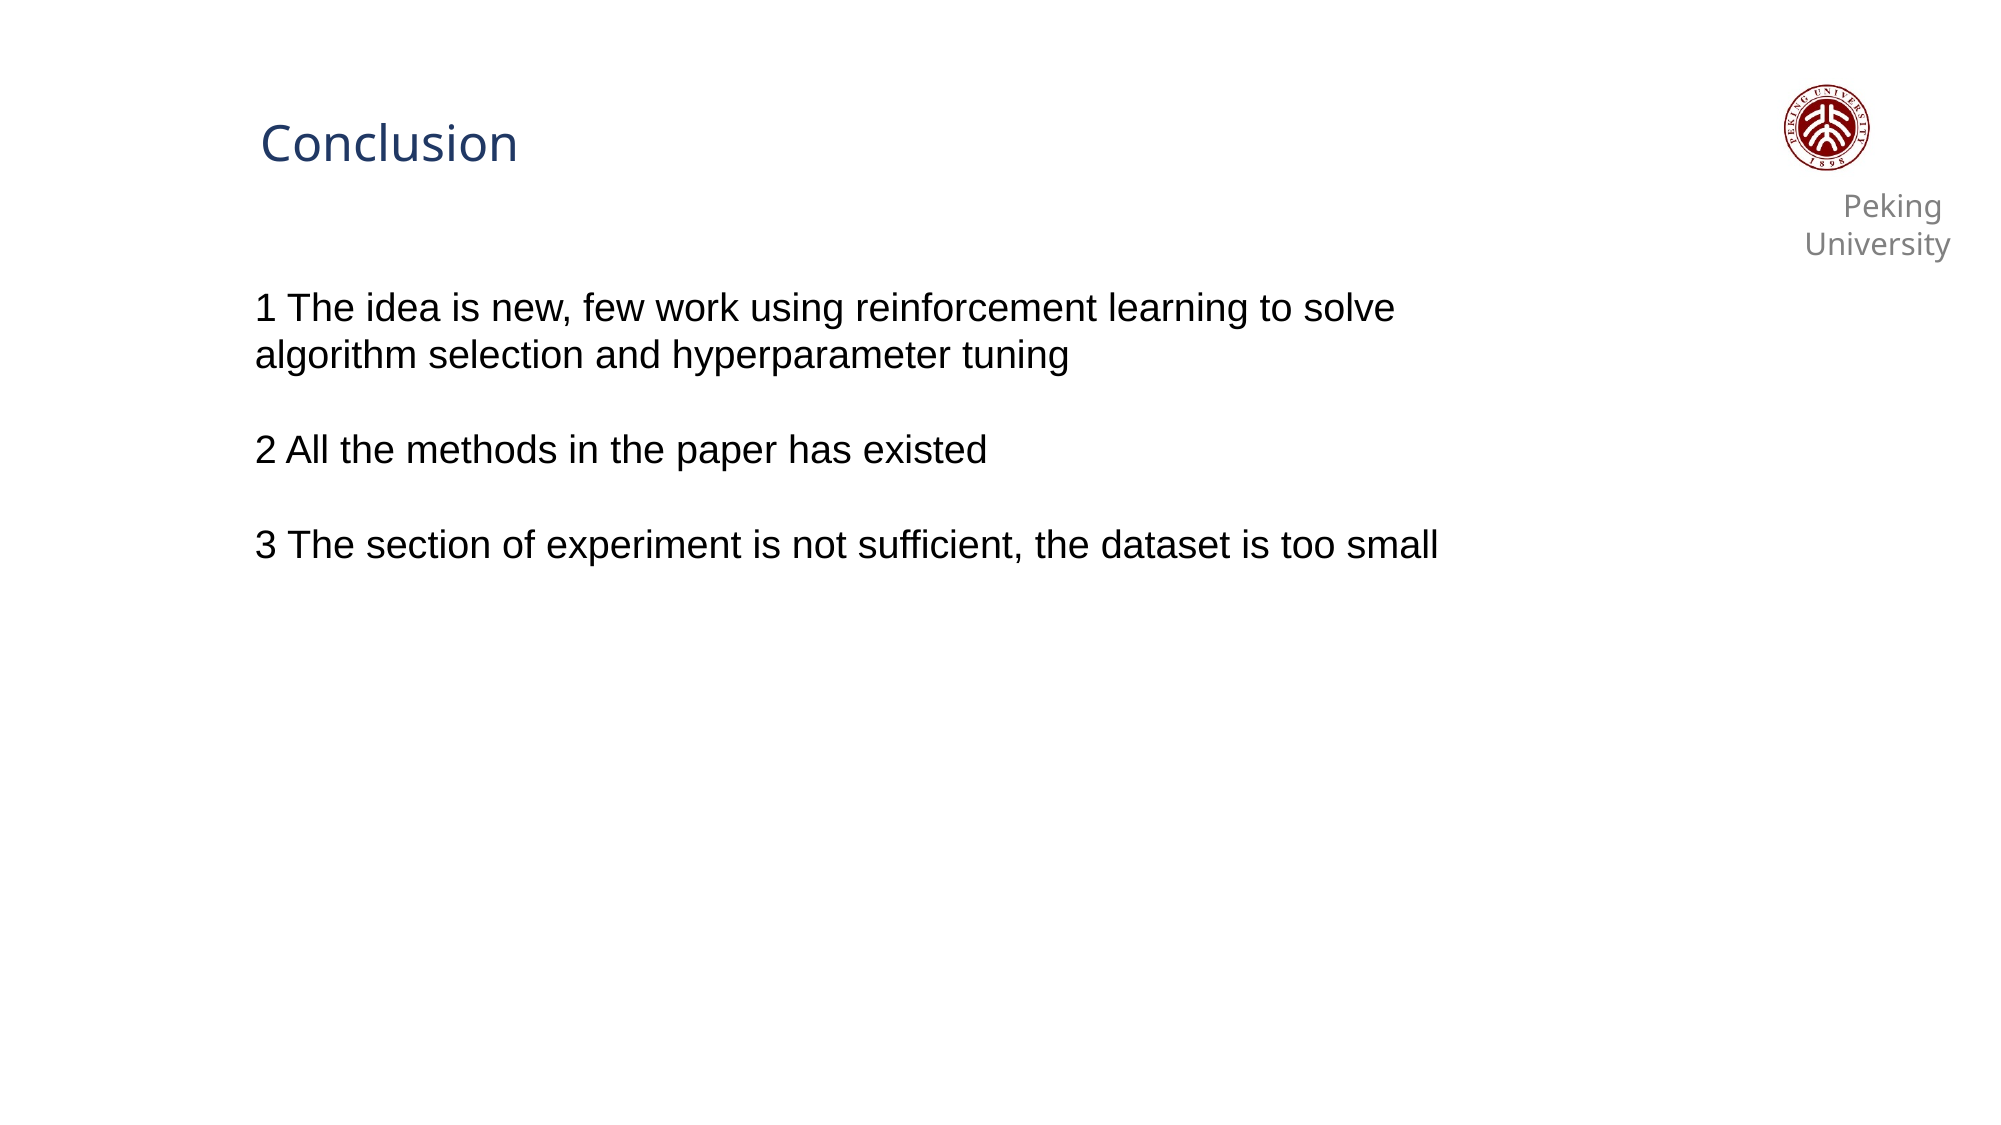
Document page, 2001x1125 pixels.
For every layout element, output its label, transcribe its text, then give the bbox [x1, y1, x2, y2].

text_box Conclusion [245, 103, 561, 179]
text_box 1 The idea is new, few work using reinforcement learning to solve algorithm selection and hyperparameter tuning 2 All the methods in the paper has existed 3 The section of experiment is not sufficient, the dataset is too small [239, 274, 1580, 575]
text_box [1685, 78, 1967, 236]
